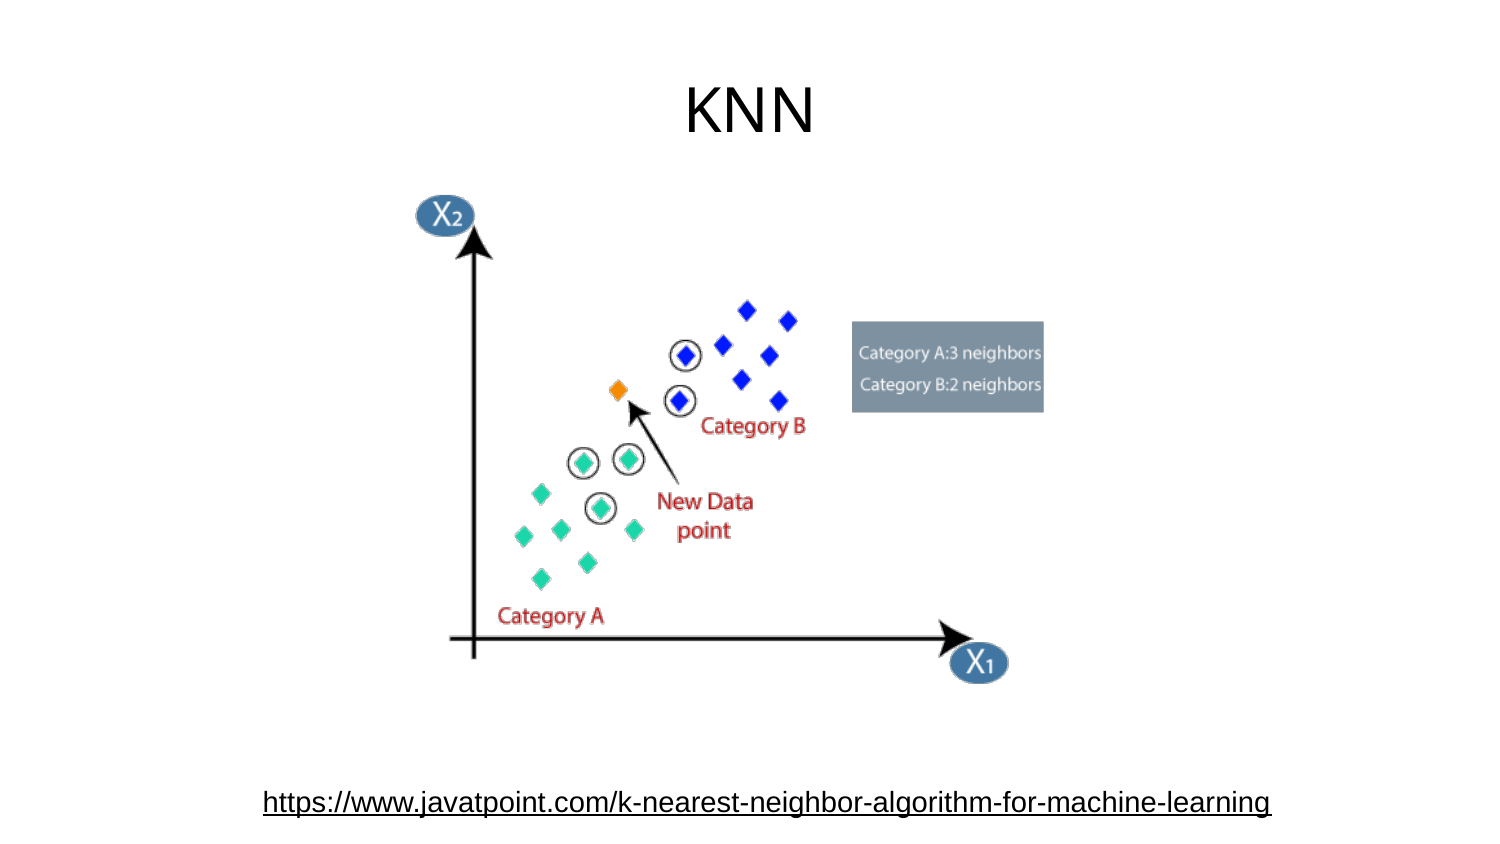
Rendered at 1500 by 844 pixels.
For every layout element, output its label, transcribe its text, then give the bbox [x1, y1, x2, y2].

title KNN [75, 67, 1425, 147]
text_box https://www.javatpoint.com/k-nearest-neighbor-algorithm-for-machine-learning [195, 776, 1348, 826]
picture [404, 180, 1050, 698]
